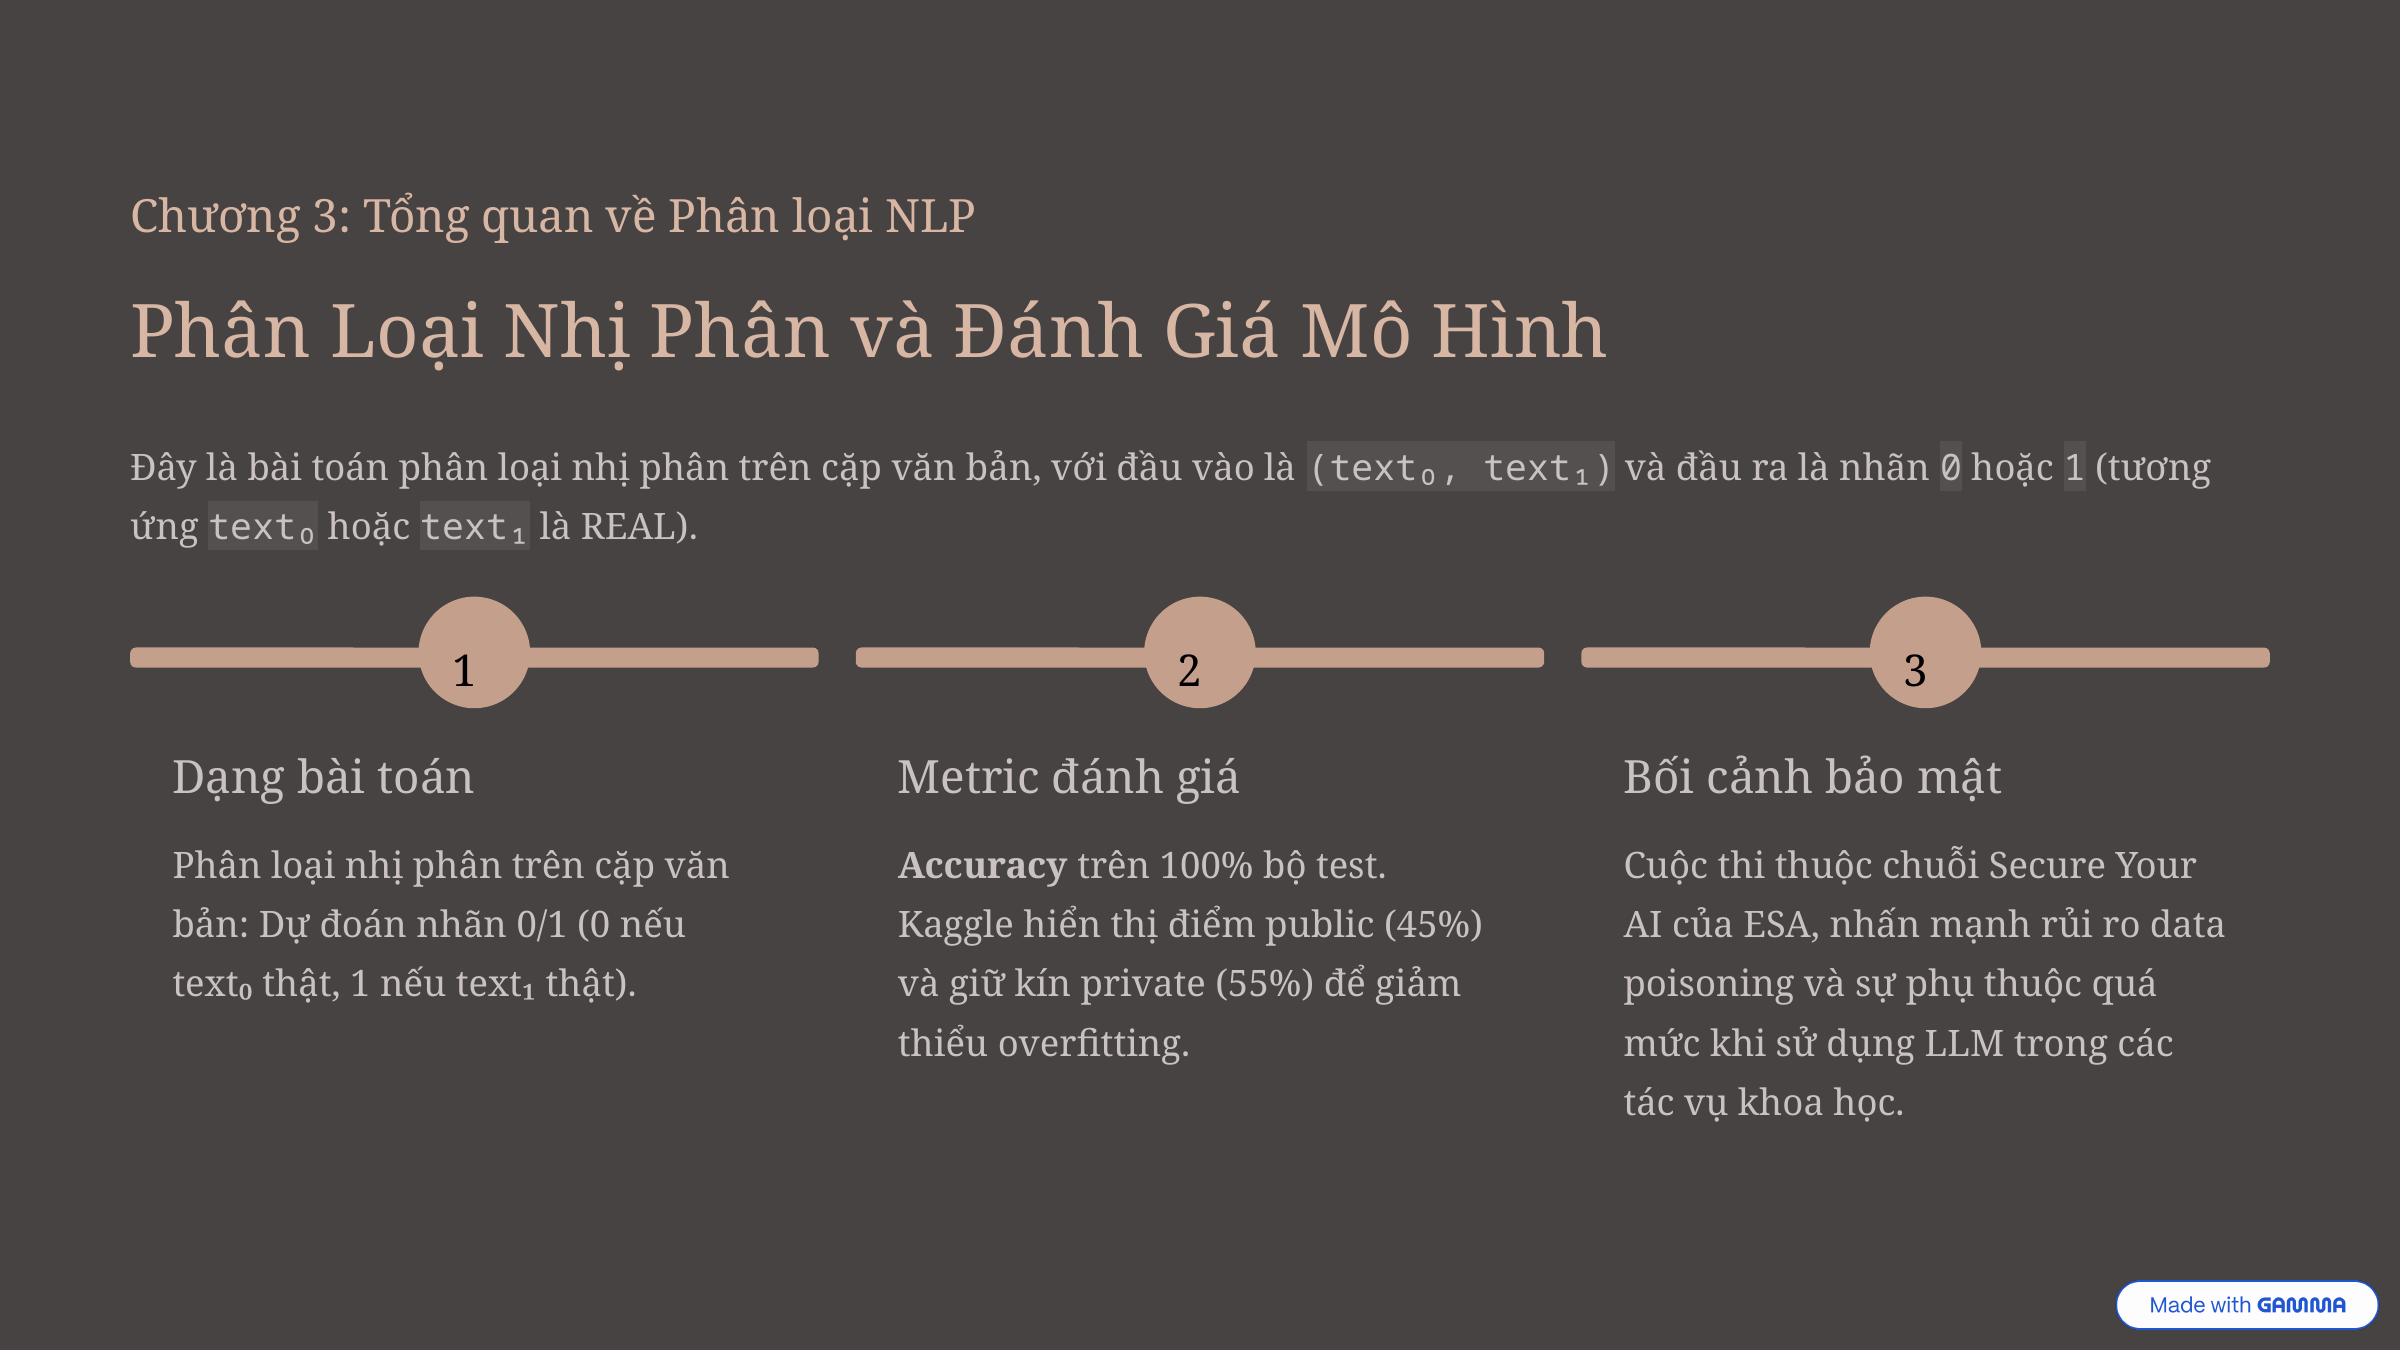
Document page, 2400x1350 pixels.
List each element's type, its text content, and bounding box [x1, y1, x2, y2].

text_box Cuộc thi thuộc chuỗi Secure Your AI của ESA, nhấn mạnh rủi ro data poisoning và sự phụ thuộc quá mức khi sử dụng LLM trong các tác vụ khoa học. [1623, 825, 2228, 1124]
text_box [855, 647, 1146, 668]
text_box [418, 596, 531, 709]
text_box 1 [452, 624, 497, 681]
text_box Accuracy trên 100% bộ test. Kaggle hiển thị điểm public (45%) và giữ kín private (55%) để giảm thiểu overfitting. [897, 825, 1502, 1064]
picture [2106, 1271, 2389, 1339]
text_box Bối cảnh bảo mật [1623, 745, 2089, 804]
text_box [1581, 647, 1871, 668]
text_box Phân Loại Nhị Phân và Đánh Giá Mô Hình [130, 279, 1528, 373]
text_box [1869, 596, 1982, 709]
text_box [1144, 596, 1256, 709]
text_box [1980, 647, 2270, 668]
text_box Đây là bài toán phân loại nhị phân trên cặp văn bản, với đầu vào là (text₀, text₁) và đầu ra là nhãn 0 hoặc 1 (tương ứng text₀ hoặc text₁ là REAL). [130, 428, 2270, 555]
text_box [130, 647, 420, 668]
text_box Metric đánh giá [897, 745, 1363, 804]
text_box [529, 647, 819, 668]
text_box 2 [1177, 624, 1223, 681]
text_box Phân loại nhị phân trên cặp văn bản: Dự đoán nhãn 0/1 (0 nếu text₀ thật, 1 nếu text₁ thật). [172, 825, 777, 1005]
text_box [130, 667, 819, 1166]
text_box Dạng bài toán [172, 745, 638, 804]
text_box [1581, 667, 2270, 1166]
text_box Chương 3: Tổng quan về Phân loại NLP [130, 184, 937, 243]
text_box [855, 667, 1545, 1166]
text_box [1254, 647, 1545, 668]
text_box 3 [1903, 624, 1948, 681]
